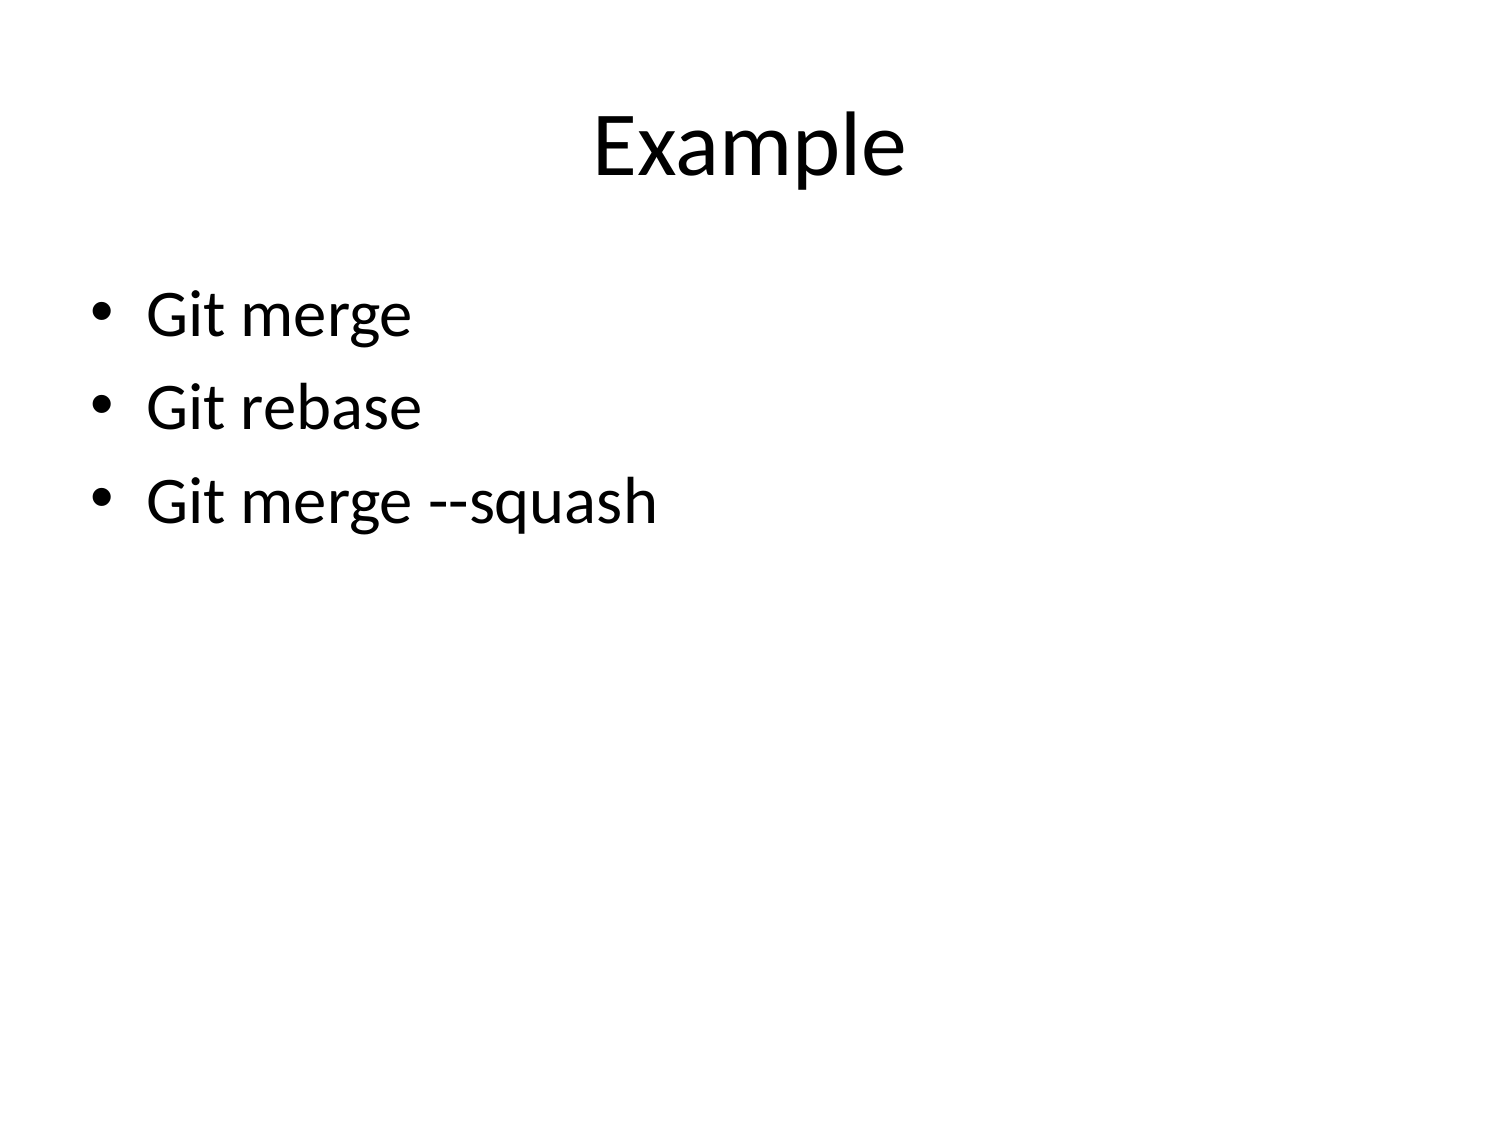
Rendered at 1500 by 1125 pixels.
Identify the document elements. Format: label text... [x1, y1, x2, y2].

list Git merge Git rebase Git merge --squash [75, 262, 1425, 1005]
title Example [75, 45, 1425, 233]
